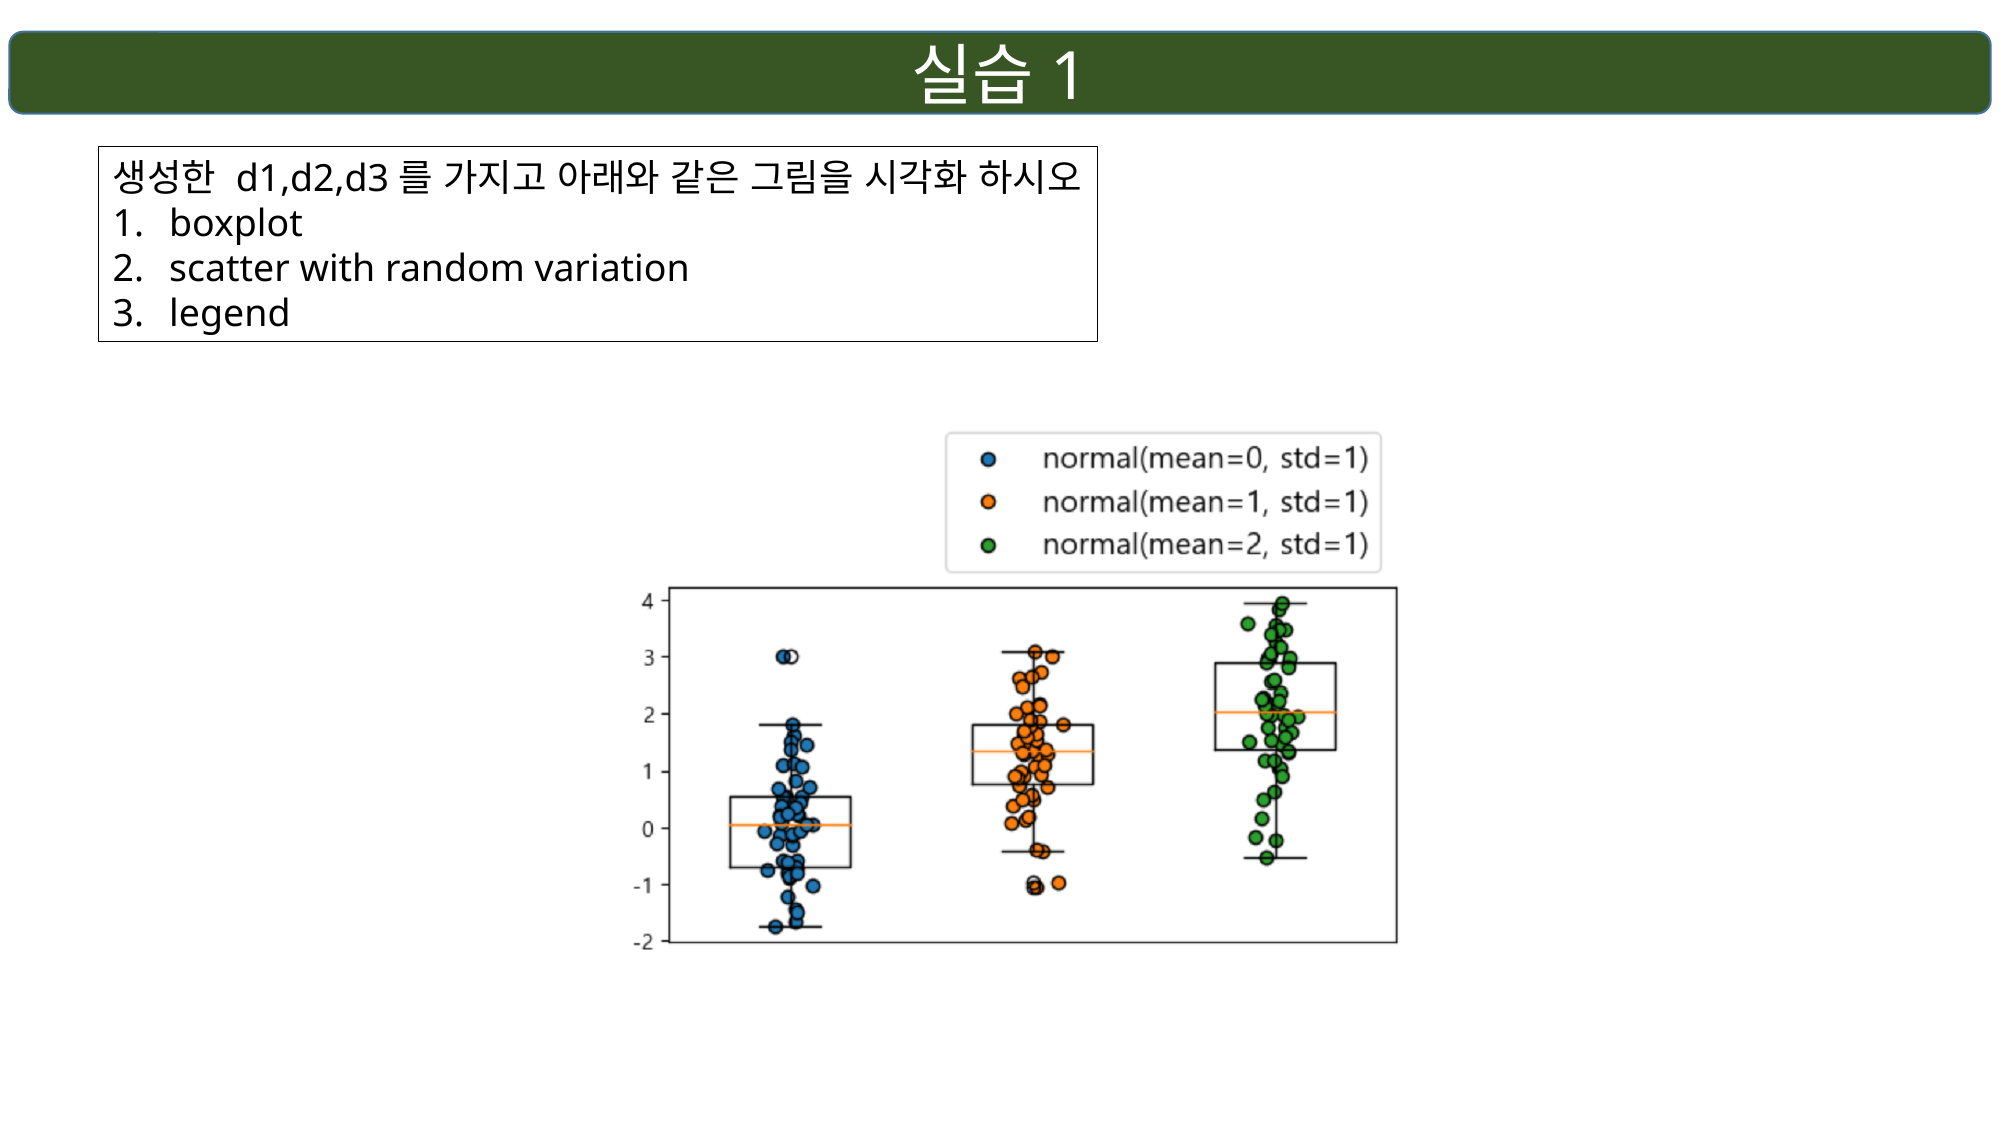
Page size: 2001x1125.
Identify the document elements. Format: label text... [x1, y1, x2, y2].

text_box 생성한 d1,d2,d3를 가지고 아래와 같은 그림을 시각화 하시오 boxplot scatter with random variation legend [98, 146, 1098, 342]
picture [618, 409, 1408, 968]
text_box 실습1 [8, 30, 1992, 115]
